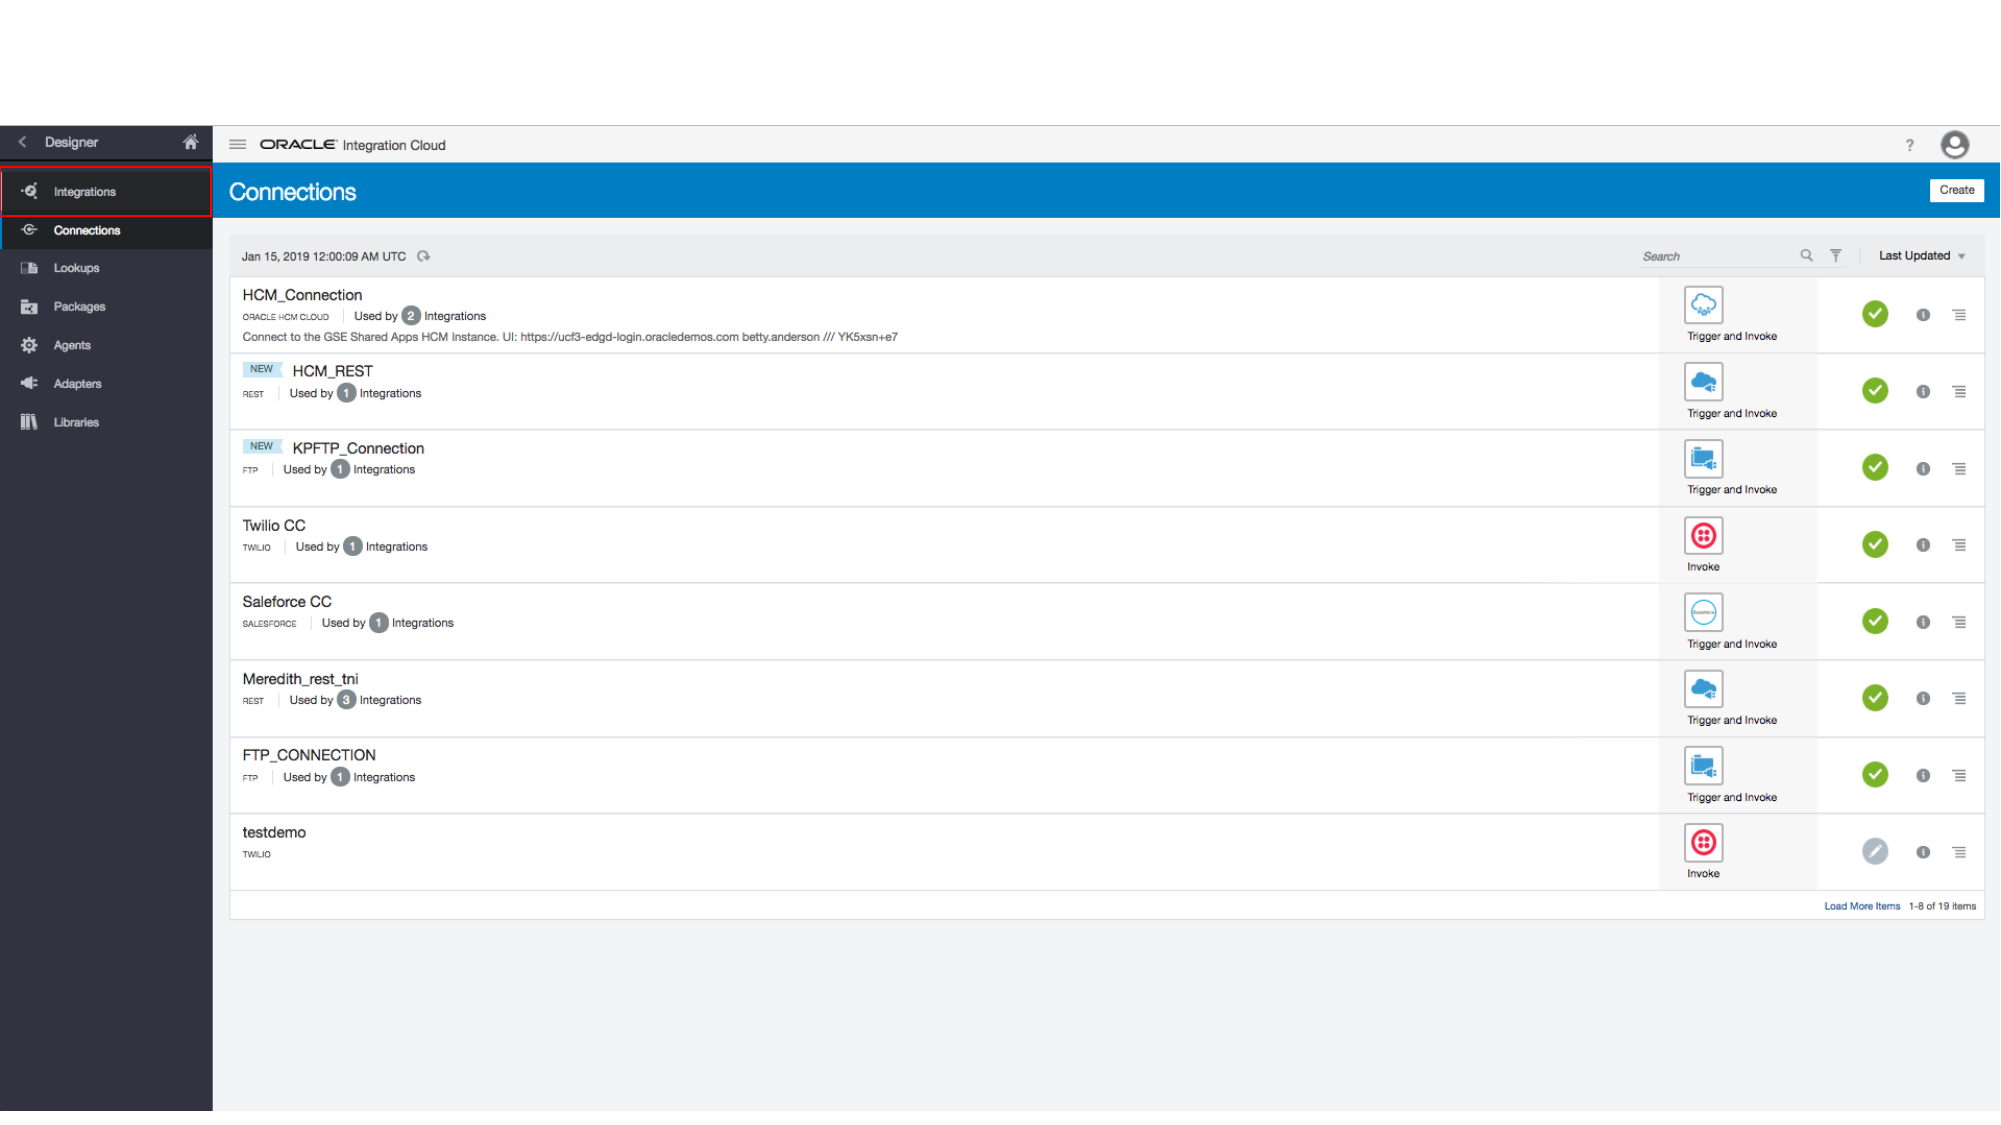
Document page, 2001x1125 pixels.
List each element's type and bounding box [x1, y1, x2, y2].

picture [0, 125, 2000, 1111]
